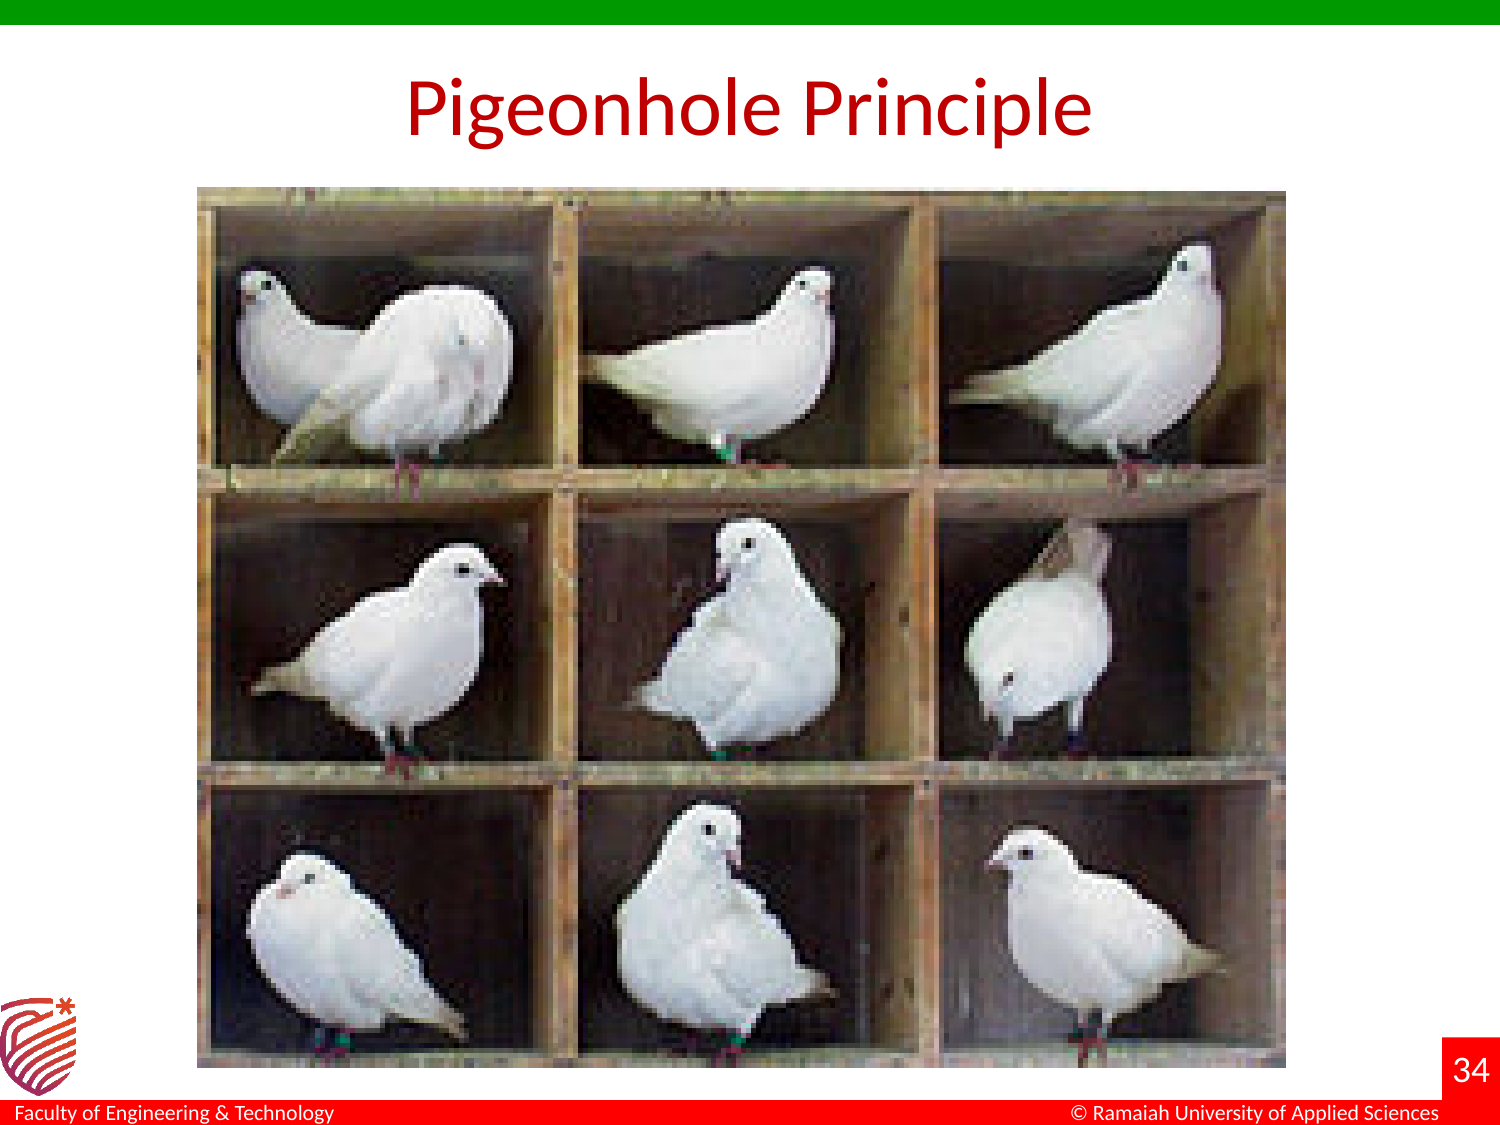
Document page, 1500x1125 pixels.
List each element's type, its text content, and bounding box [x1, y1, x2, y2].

picture [0, 997, 76, 1096]
title Pigeonhole Principle [75, 45, 1425, 233]
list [197, 187, 1286, 1068]
